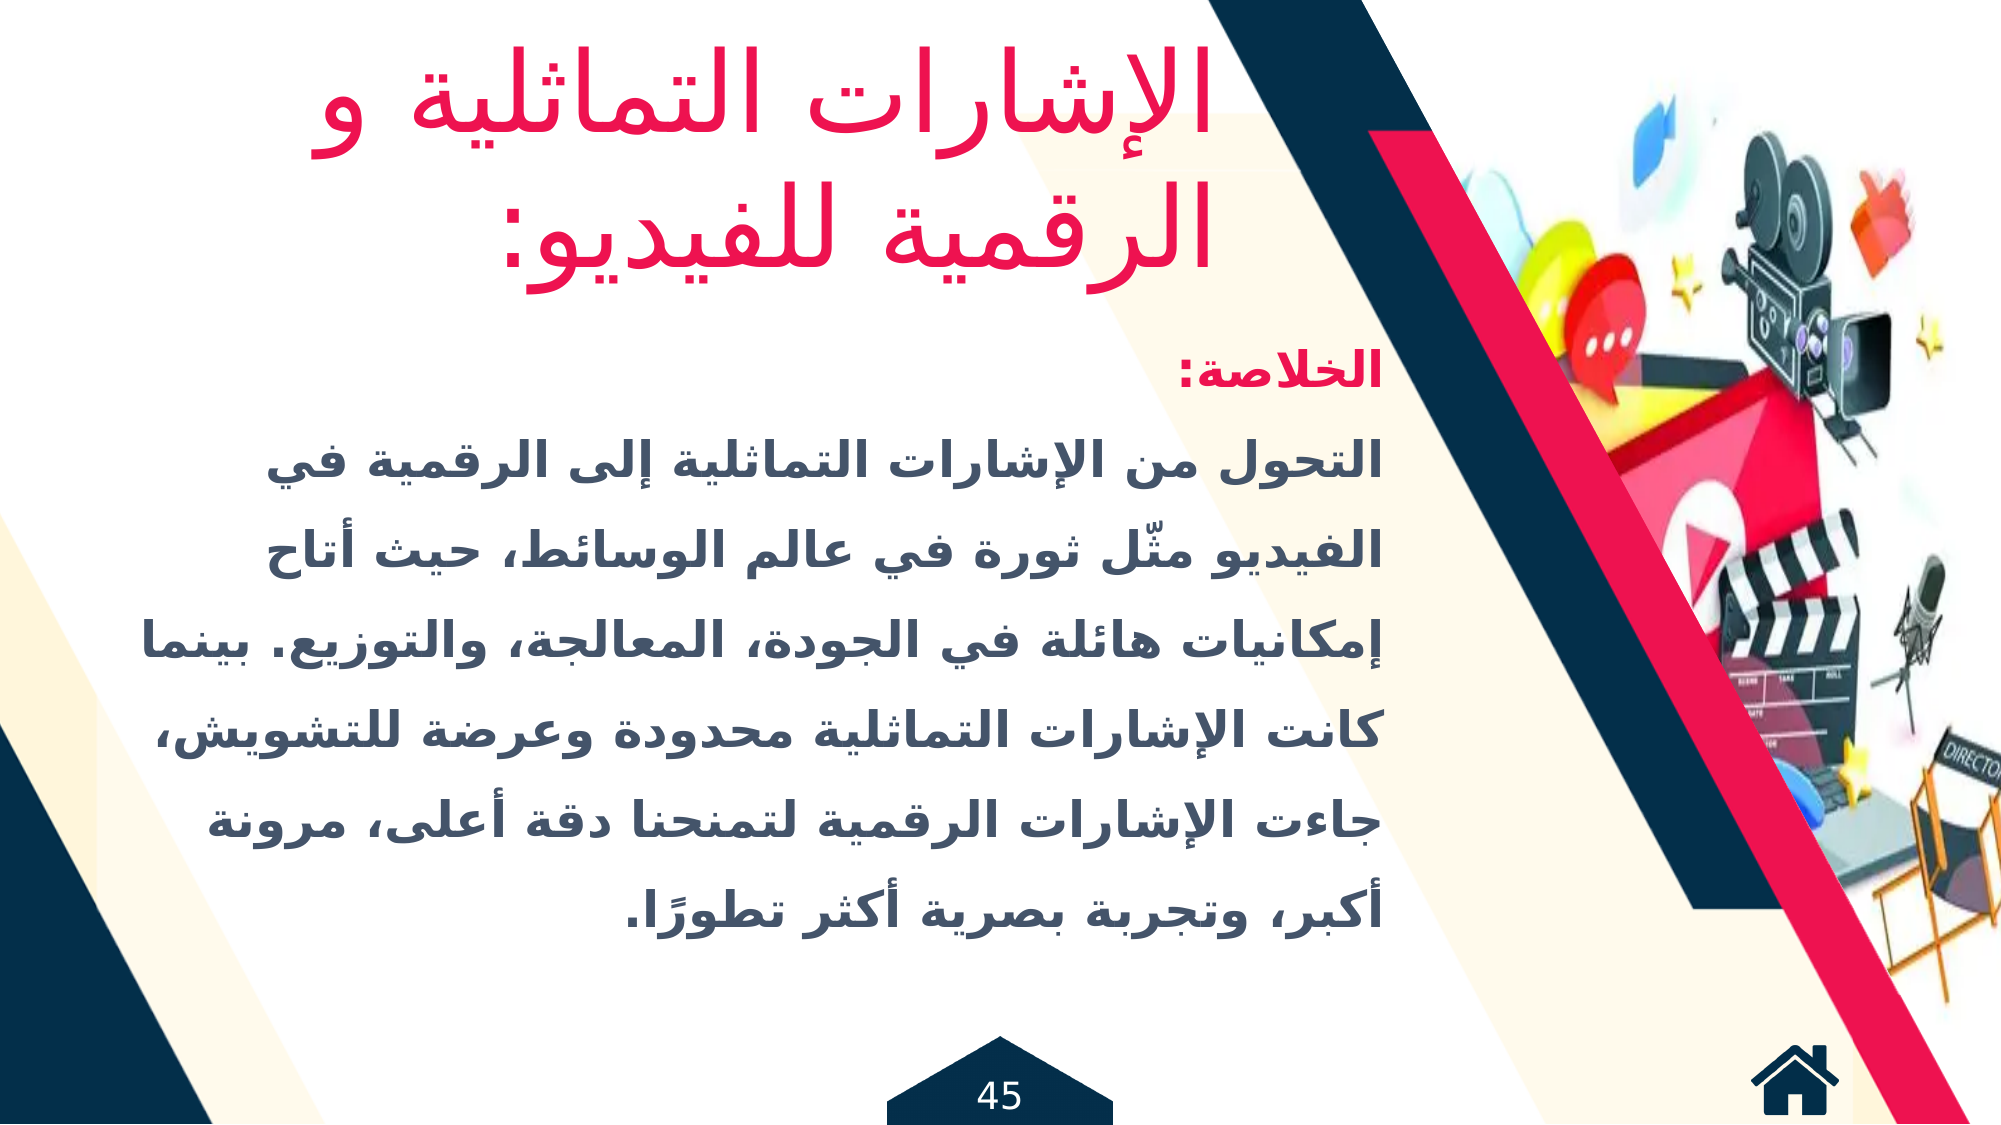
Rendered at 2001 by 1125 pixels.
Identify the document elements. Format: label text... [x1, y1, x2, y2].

picture [0, 0, 2001, 1125]
text_box الإشارات التماثلية و الرقمية للفيديو: [43, 12, 1234, 298]
slide_number 45 [940, 1057, 1060, 1125]
text_box الخلاصة: التحول من الإشارات التماثلية إلى الرقمية في الفيديو مثّل ثورة في عالم الوسائط، حيث أتاح إمكانيات هائلة في الجودة، المعالجة، والتوزيع. بينما كانت الإشارات التماثلية محدودة وعرضة للتشويش، جاءت الإشارات الرقمية لتمنحنا دقة أعلى، مرونة أكبر، وتجربة بصرية أكثر تطورًا. [63, 300, 1361, 946]
